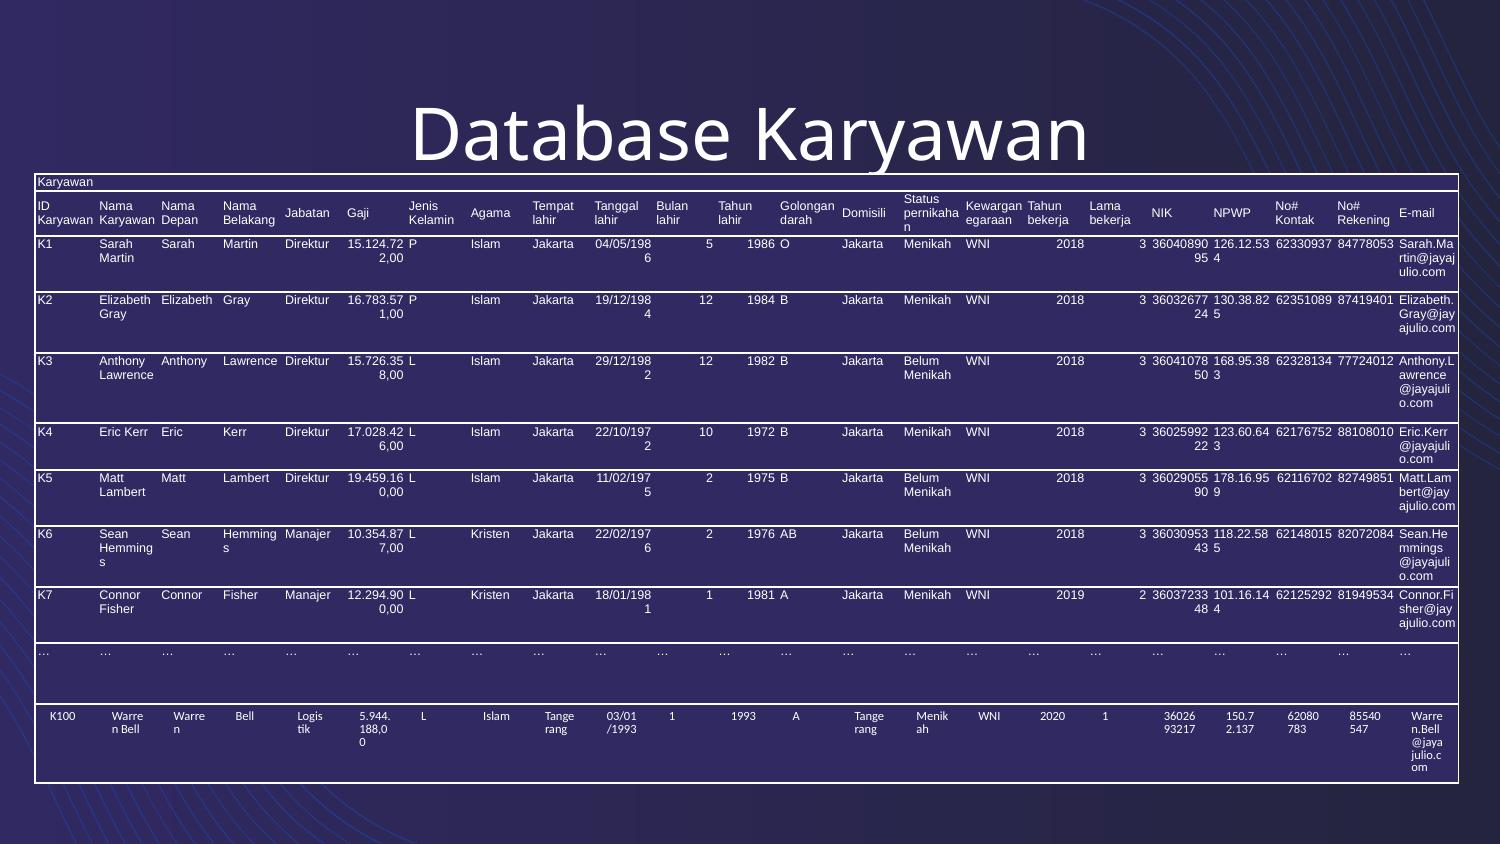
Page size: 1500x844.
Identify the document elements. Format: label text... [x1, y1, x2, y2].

table_cell Jakarta [840, 354, 901, 422]
table_cell 19.459.160,00 [344, 471, 406, 525]
table_cell Tangerang [840, 705, 901, 782]
table_cell Bell [221, 705, 283, 782]
table_cell Sarah.Martin@jayajulio.com [1397, 237, 1458, 291]
table_cell 3603095343 [1149, 527, 1211, 586]
table_cell 1976 [716, 527, 778, 586]
table_cell Jakarta [530, 354, 592, 422]
table_cell Belum Menikah [901, 354, 963, 422]
table_cell Kristen [468, 588, 530, 642]
table_cell Jakarta [530, 471, 592, 525]
table_cell 126.12.534 [1211, 237, 1273, 291]
table_cell Sean.Hemmings@jayajulio.com [1397, 527, 1458, 586]
table_cell O [778, 237, 840, 291]
table_cell 101.16.144 [1211, 588, 1273, 642]
table_cell Belum Menikah [901, 527, 963, 586]
table_cell Jakarta [530, 424, 592, 469]
table_cell … [1397, 644, 1458, 703]
table_cell Jakarta [530, 293, 592, 352]
table_cell Sarah Martin [97, 237, 159, 291]
table_cell 178.16.959 [1211, 471, 1273, 525]
table_cell 1 [1087, 705, 1149, 782]
table_cell WNI [963, 354, 1025, 422]
table_cell Islam [468, 424, 530, 469]
table_cell L [406, 588, 468, 642]
table_cell 1986 [716, 237, 778, 291]
table_cell Tempat lahir [530, 192, 592, 235]
table_cell 62116702 [1273, 471, 1335, 525]
table_cell L [406, 354, 468, 422]
table_header Karyawan [36, 175, 1458, 190]
table_cell Nama Depan [159, 192, 221, 235]
table_cell 62148015 [1273, 527, 1335, 586]
table_cell … [283, 644, 344, 703]
table_cell 77724012 [1335, 354, 1397, 422]
table_cell … [97, 644, 159, 703]
table_cell Matt.Lambert@jayajulio.com [1397, 471, 1458, 525]
table_cell Menikah [901, 424, 963, 469]
table_cell 1993 [716, 705, 778, 782]
table_cell Agama [468, 192, 530, 235]
table_cell 2019 [1025, 588, 1087, 642]
table_cell Elizabeth [159, 293, 221, 352]
table_cell Anthony [159, 354, 221, 422]
table_cell 12 [654, 293, 716, 352]
table_cell 3 [1087, 237, 1149, 291]
table_cell Menikah [901, 705, 963, 782]
table_cell 3602693217 [1149, 705, 1211, 782]
table_cell Jakarta [840, 471, 901, 525]
table_cell … [221, 644, 283, 703]
table_cell 3604107850 [1149, 354, 1211, 422]
table_cell L [406, 527, 468, 586]
table_cell Tangerang [530, 705, 592, 782]
table_cell Lama bekerja [1087, 192, 1149, 235]
table_cell L [406, 471, 468, 525]
table_cell Direktur [283, 293, 344, 352]
table_cell 2 [654, 471, 716, 525]
table_cell Islam [468, 471, 530, 525]
table_cell … [1211, 644, 1273, 703]
table_cell Kristen [468, 527, 530, 586]
table_cell … [778, 644, 840, 703]
table_cell Matt Lambert [97, 471, 159, 525]
table_cell 29/12/1982 [592, 354, 654, 422]
table_cell 62328134 [1273, 354, 1335, 422]
table_cell 1981 [716, 588, 778, 642]
table_cell 1982 [716, 354, 778, 422]
table_cell K5 [36, 471, 97, 525]
table_cell Jakarta [840, 293, 901, 352]
table_cell B [778, 471, 840, 525]
table_cell Anthony Lawrence [97, 354, 159, 422]
table_cell Jakarta [840, 527, 901, 586]
table_cell L [406, 424, 468, 469]
title Database Karyawan [118, 72, 1382, 167]
table_cell 3602599222 [1149, 424, 1211, 469]
table_cell 10.354.877,00 [344, 527, 406, 586]
table_cell AB [778, 527, 840, 586]
table_cell Direktur [283, 424, 344, 469]
table_cell 82072084 [1335, 527, 1397, 586]
table_cell 88108010 [1335, 424, 1397, 469]
table_cell K7 [36, 588, 97, 642]
table_cell No# Kontak [1273, 192, 1335, 235]
table_cell B [778, 293, 840, 352]
table_cell Lawrence [221, 354, 283, 422]
table_cell Menikah [901, 293, 963, 352]
table_cell B [778, 354, 840, 422]
table_cell … [901, 644, 963, 703]
table_cell 81949534 [1335, 588, 1397, 642]
table_cell 3 [1087, 424, 1149, 469]
table_cell 130.38.825 [1211, 293, 1273, 352]
table_cell Nama Belakang [221, 192, 283, 235]
table_cell 118.22.585 [1211, 527, 1273, 586]
table_cell 15.726.358,00 [344, 354, 406, 422]
table_cell Status pernikahan [901, 192, 963, 235]
table_cell 2020 [1025, 705, 1087, 782]
table_cell 1972 [716, 424, 778, 469]
table_cell Islam [468, 354, 530, 422]
table_cell … [1087, 644, 1149, 703]
table_cell Manajer [283, 588, 344, 642]
table_cell Jakarta [530, 588, 592, 642]
table_cell 1975 [716, 471, 778, 525]
table_cell 12.294.900,00 [344, 588, 406, 642]
table_cell 62176752 [1273, 424, 1335, 469]
table_cell Logistik [283, 705, 344, 782]
table_cell 5.944.188,00 [344, 705, 406, 782]
table_cell 2018 [1025, 527, 1087, 586]
table_cell No# Rekening [1335, 192, 1397, 235]
table_cell … [159, 644, 221, 703]
table_cell Menikah [901, 237, 963, 291]
table_cell Domisili [840, 192, 901, 235]
table_cell Elizabeth.Gray@jayajulio.com [1397, 293, 1458, 352]
table_cell Matt [159, 471, 221, 525]
table_cell Eric.Kerr@jayajulio.com [1397, 424, 1458, 469]
table_cell … [1149, 644, 1211, 703]
table_cell Gray [221, 293, 283, 352]
table_cell Islam [468, 237, 530, 291]
table_cell Tanggal lahir [592, 192, 654, 235]
table_cell 1 [654, 705, 716, 782]
table_cell Jakarta [530, 527, 592, 586]
table_cell … [530, 644, 592, 703]
table_cell 168.95.383 [1211, 354, 1273, 422]
table_cell K6 [36, 527, 97, 586]
table_cell WNI [963, 588, 1025, 642]
table_cell 3603267724 [1149, 293, 1211, 352]
table_cell 12 [654, 354, 716, 422]
table_cell 3603723348 [1149, 588, 1211, 642]
table_cell … [654, 644, 716, 703]
table_cell Tahun bekerja [1025, 192, 1087, 235]
table_cell B [778, 424, 840, 469]
table_cell Anthony.Lawrence@jayajulio.com [1397, 354, 1458, 422]
table_cell Connor.Fisher@jayajulio.com [1397, 588, 1458, 642]
table_cell … [468, 644, 530, 703]
table_cell WNI [963, 527, 1025, 586]
table_cell 15.124.722,00 [344, 237, 406, 291]
table_cell 2 [1087, 588, 1149, 642]
table_cell … [36, 644, 97, 703]
table_cell Elizabeth Gray [97, 293, 159, 352]
table_cell 5 [654, 237, 716, 291]
table_cell 62351089 [1273, 293, 1335, 352]
table_cell … [592, 644, 654, 703]
table_cell 2018 [1025, 293, 1087, 352]
table_cell 18/01/1981 [592, 588, 654, 642]
table_cell 84778053 [1335, 237, 1397, 291]
table_cell … [1273, 644, 1335, 703]
table_cell Jakarta [840, 237, 901, 291]
table_cell Sean [159, 527, 221, 586]
table_cell 22/10/1972 [592, 424, 654, 469]
table_cell 22/02/1976 [592, 527, 654, 586]
table_cell 19/12/1984 [592, 293, 654, 352]
table_cell 2018 [1025, 471, 1087, 525]
table_cell A [778, 705, 840, 782]
table_cell … [963, 644, 1025, 703]
table_cell 82749851 [1335, 471, 1397, 525]
table_cell K4 [36, 424, 97, 469]
table_cell Bulan lahir [654, 192, 716, 235]
table_cell WNI [963, 471, 1025, 525]
table_cell … [344, 644, 406, 703]
table_cell Direktur [283, 237, 344, 291]
table_cell K1 [36, 237, 97, 291]
table_cell Belum Menikah [901, 471, 963, 525]
table_cell 17.028.426,00 [344, 424, 406, 469]
table_cell Hemmings [221, 527, 283, 586]
table_cell Lambert [221, 471, 283, 525]
table_cell Martin [221, 237, 283, 291]
table_cell Warren Bell [97, 705, 159, 782]
table_cell Eric [159, 424, 221, 469]
table_cell Direktur [283, 471, 344, 525]
table_cell WNI [963, 705, 1025, 782]
table_cell Manajer [283, 527, 344, 586]
table_cell L [406, 705, 468, 782]
table_cell 16.783.571,00 [344, 293, 406, 352]
table_cell Kewarganegaraan [963, 192, 1025, 235]
table_cell … [1335, 644, 1397, 703]
table_cell Kerr [221, 424, 283, 469]
table_cell Tahun lahir [716, 192, 778, 235]
table_cell Menikah [901, 588, 963, 642]
table_cell Nama Karyawan [97, 192, 159, 235]
table_cell Gaji [344, 192, 406, 235]
table_cell K3 [36, 354, 97, 422]
table_cell WNI [963, 237, 1025, 291]
table_cell … [406, 644, 468, 703]
table_cell 3604089095 [1149, 237, 1211, 291]
table_cell E-mail [1397, 192, 1458, 235]
table_cell 2018 [1025, 237, 1087, 291]
table_cell Jakarta [840, 588, 901, 642]
table_cell … [840, 644, 901, 703]
table_cell 3 [1087, 354, 1149, 422]
table_cell 62080783 [1273, 705, 1335, 782]
table_cell Islam [468, 705, 530, 782]
table_cell A [778, 588, 840, 642]
table_cell 2018 [1025, 354, 1087, 422]
table_cell 1984 [716, 293, 778, 352]
table_cell K2 [36, 293, 97, 352]
table_cell 123.60.643 [1211, 424, 1273, 469]
table_cell 11/02/1975 [592, 471, 654, 525]
table_cell 3 [1087, 471, 1149, 525]
table_cell 03/01/1993 [592, 705, 654, 782]
table_cell Sean Hemmings [97, 527, 159, 586]
table_cell Eric Kerr [97, 424, 159, 469]
table_cell 3602905590 [1149, 471, 1211, 525]
table_cell 87419401 [1335, 293, 1397, 352]
table_cell 150.72.137 [1211, 705, 1273, 782]
table_cell 10 [654, 424, 716, 469]
table_cell … [1025, 644, 1087, 703]
table_cell Warren [159, 705, 221, 782]
table_cell Jenis Kelamin [406, 192, 468, 235]
table_cell NIK [1149, 192, 1211, 235]
table_cell WNI [963, 424, 1025, 469]
table_cell Jabatan [283, 192, 344, 235]
table_cell Connor Fisher [97, 588, 159, 642]
table_cell ID Karyawan [36, 192, 97, 235]
table_cell P [406, 293, 468, 352]
table_cell … [716, 644, 778, 703]
table_cell 2 [654, 527, 716, 586]
table_cell P [406, 237, 468, 291]
table_cell Jakarta [840, 424, 901, 469]
table_cell Islam [468, 293, 530, 352]
table_cell 2018 [1025, 424, 1087, 469]
table_cell 62125292 [1273, 588, 1335, 642]
table_cell Warren.Bell@jayajulio.com [1397, 705, 1458, 782]
table_cell 62330937 [1273, 237, 1335, 291]
table_cell Connor [159, 588, 221, 642]
table_cell WNI [963, 293, 1025, 352]
table_cell Golongan darah [778, 192, 840, 235]
table_cell Sarah [159, 237, 221, 291]
table_cell Direktur [283, 354, 344, 422]
table_cell K100 [36, 705, 97, 782]
table_cell 3 [1087, 293, 1149, 352]
table_cell 3 [1087, 527, 1149, 586]
table_cell NPWP [1211, 192, 1273, 235]
table_cell 85540547 [1335, 705, 1397, 782]
table_cell 1 [654, 588, 716, 642]
table_cell Fisher [221, 588, 283, 642]
table_cell Jakarta [530, 237, 592, 291]
table_cell 04/05/1986 [592, 237, 654, 291]
